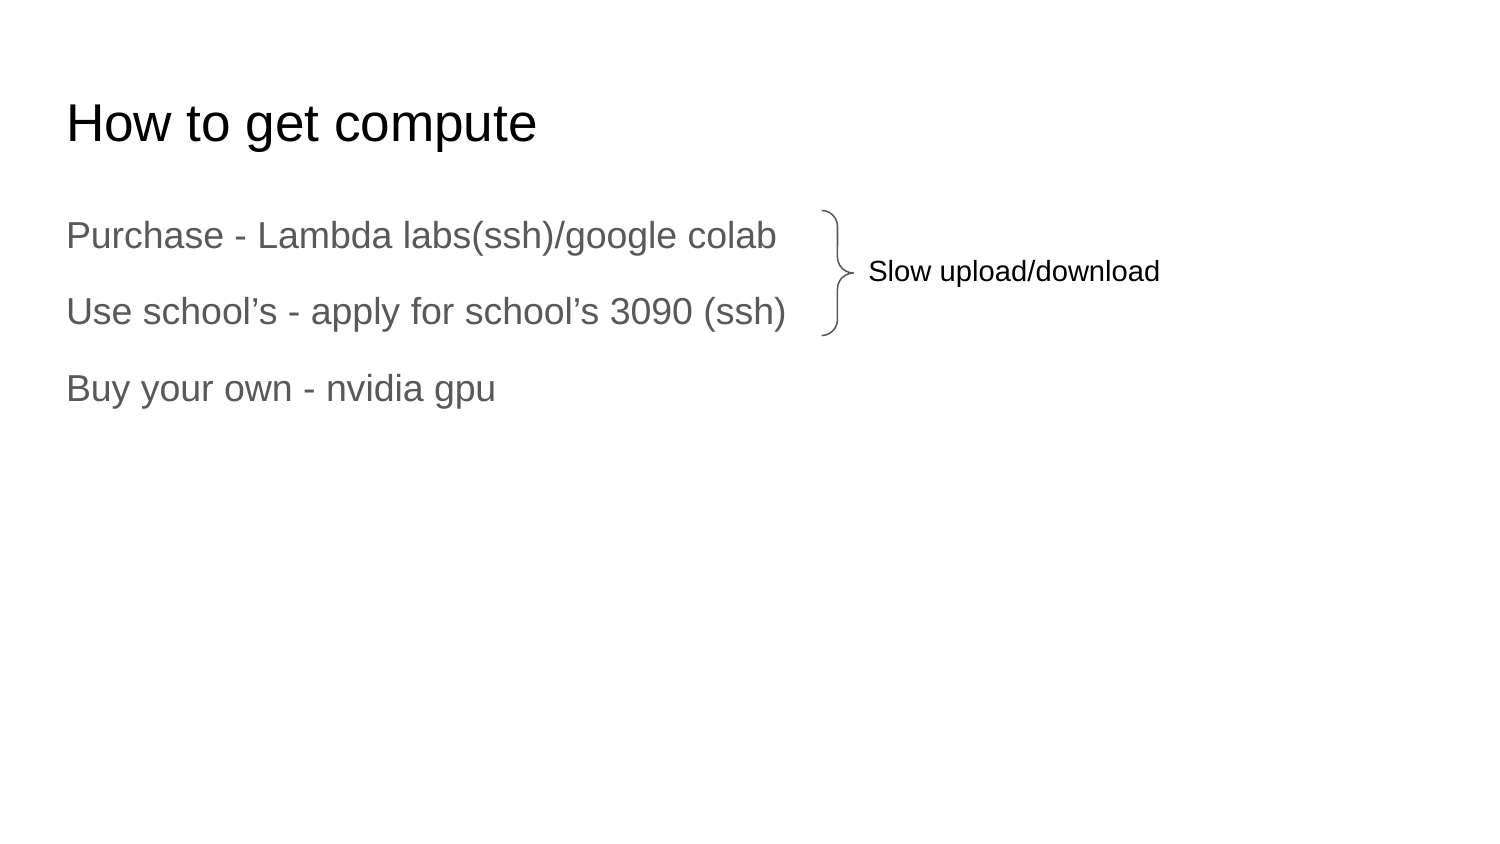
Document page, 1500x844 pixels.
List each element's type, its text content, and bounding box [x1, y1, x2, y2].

text_box Slow upload/download [853, 237, 1234, 311]
text_box [821, 210, 853, 336]
title How to get compute [51, 72, 1449, 167]
list Purchase - Lambda labs(ssh)/google colab Use school’s - apply for school’s 3090 (ssh) Buy your own - nvidia gpu [51, 189, 833, 750]
